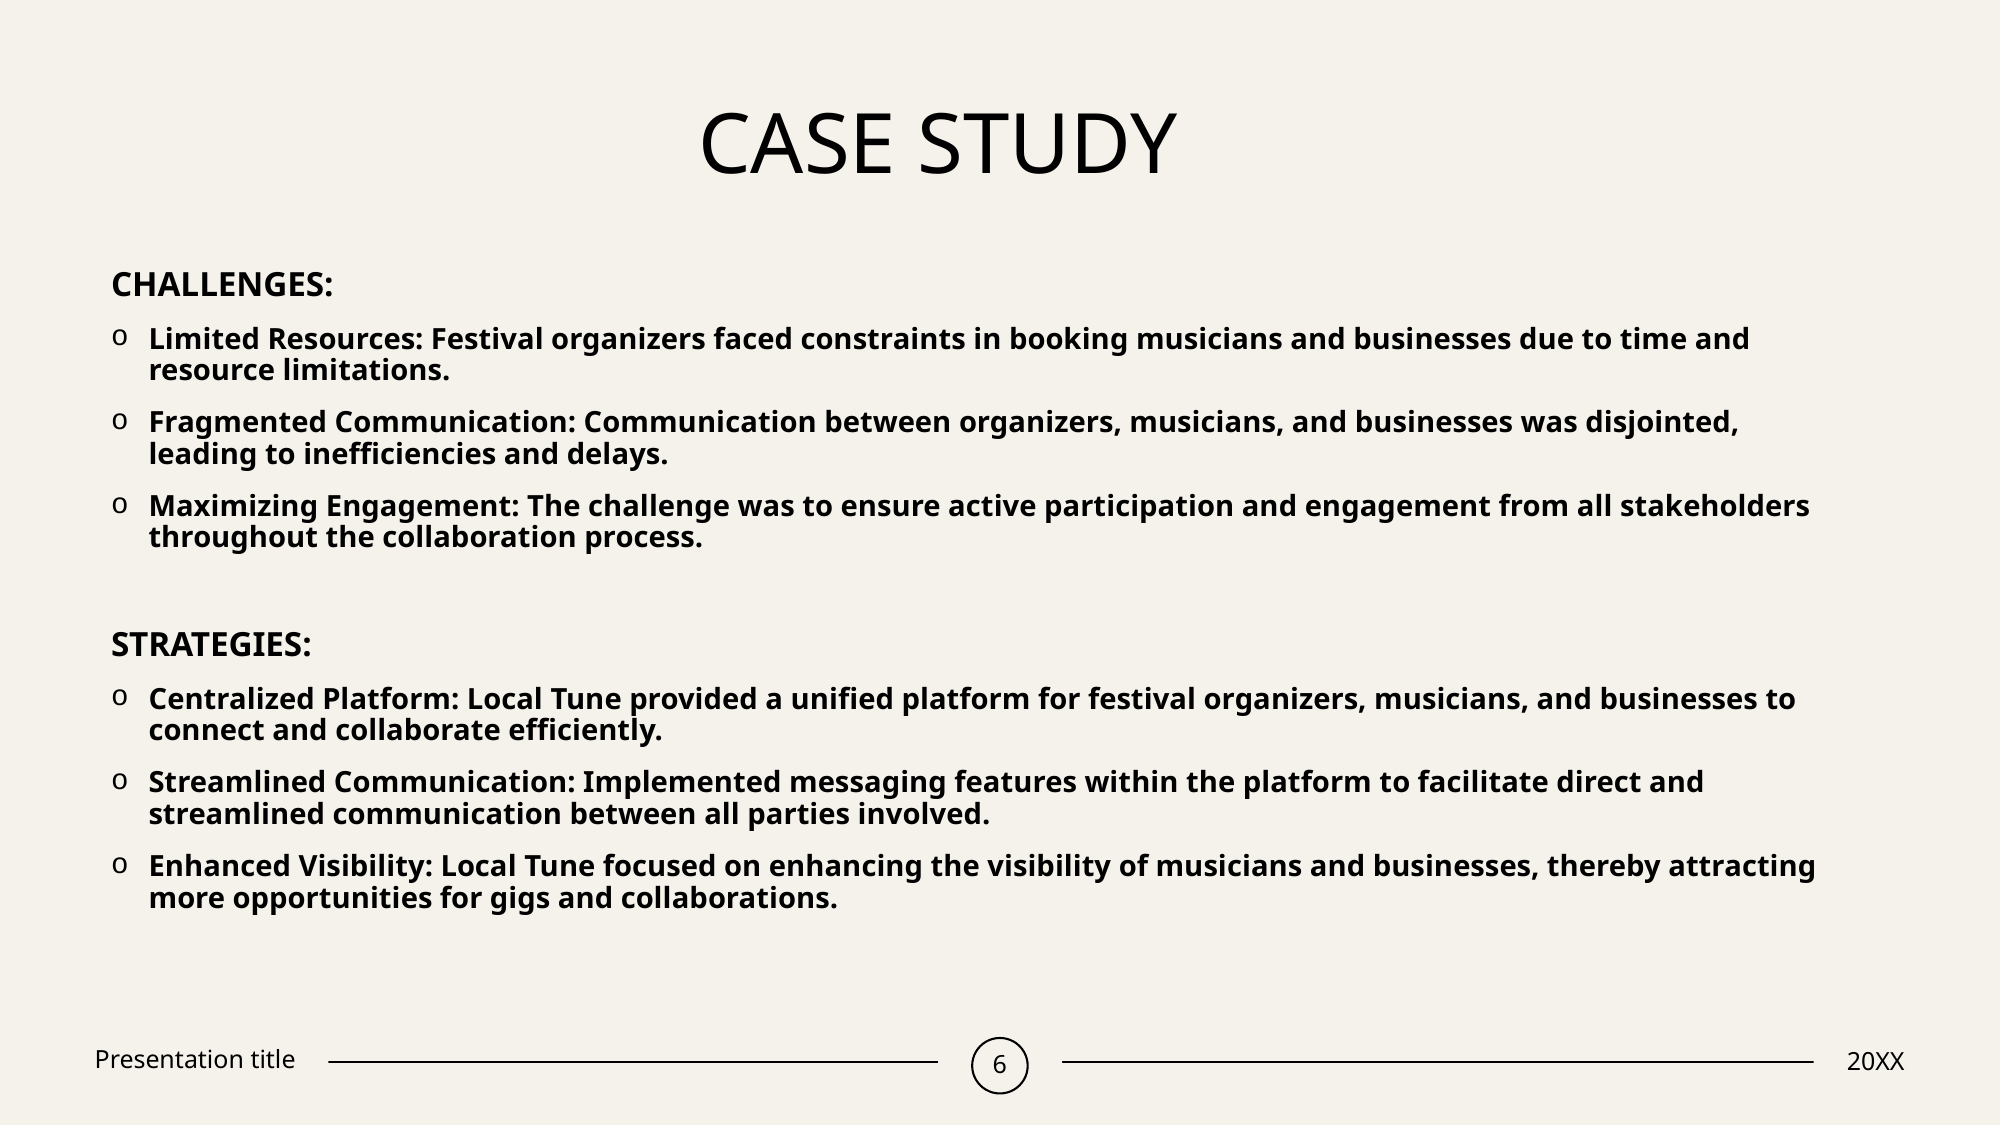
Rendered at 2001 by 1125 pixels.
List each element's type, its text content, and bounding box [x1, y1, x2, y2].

slide_number 20XX [1813, 1038, 1938, 1083]
list CHALLENGES: Limited Resources: Festival organizers faced constraints in booking musicians and businesses due to time and resource limitations. Fragmented Communication: Communication between organizers, musicians, and businesses was disjointed, leading to inefficiencies and delays. Maximizing Engagement: The challenge was to ensure active participation and engagement from all stakeholders throughout the collaboration process. STRATEGIES: Centralized Platform: Local Tune provided a unified platform for festival organizers, musicians, and businesses to connect and collaborate efficiently. Streamlined Communication: Implemented messaging features within the platform to facilitate direct and streamlined communication between all parties involved. Enhanced Visibility: Local Tune focused on enhancing the visibility of musicians and businesses, thereby attracting more opportunities for gigs and collaborations. [96, 259, 1854, 932]
slide_number 6 [971, 1036, 1029, 1095]
title Case Study [96, 88, 1901, 206]
footer Presentation title [79, 1038, 329, 1083]
